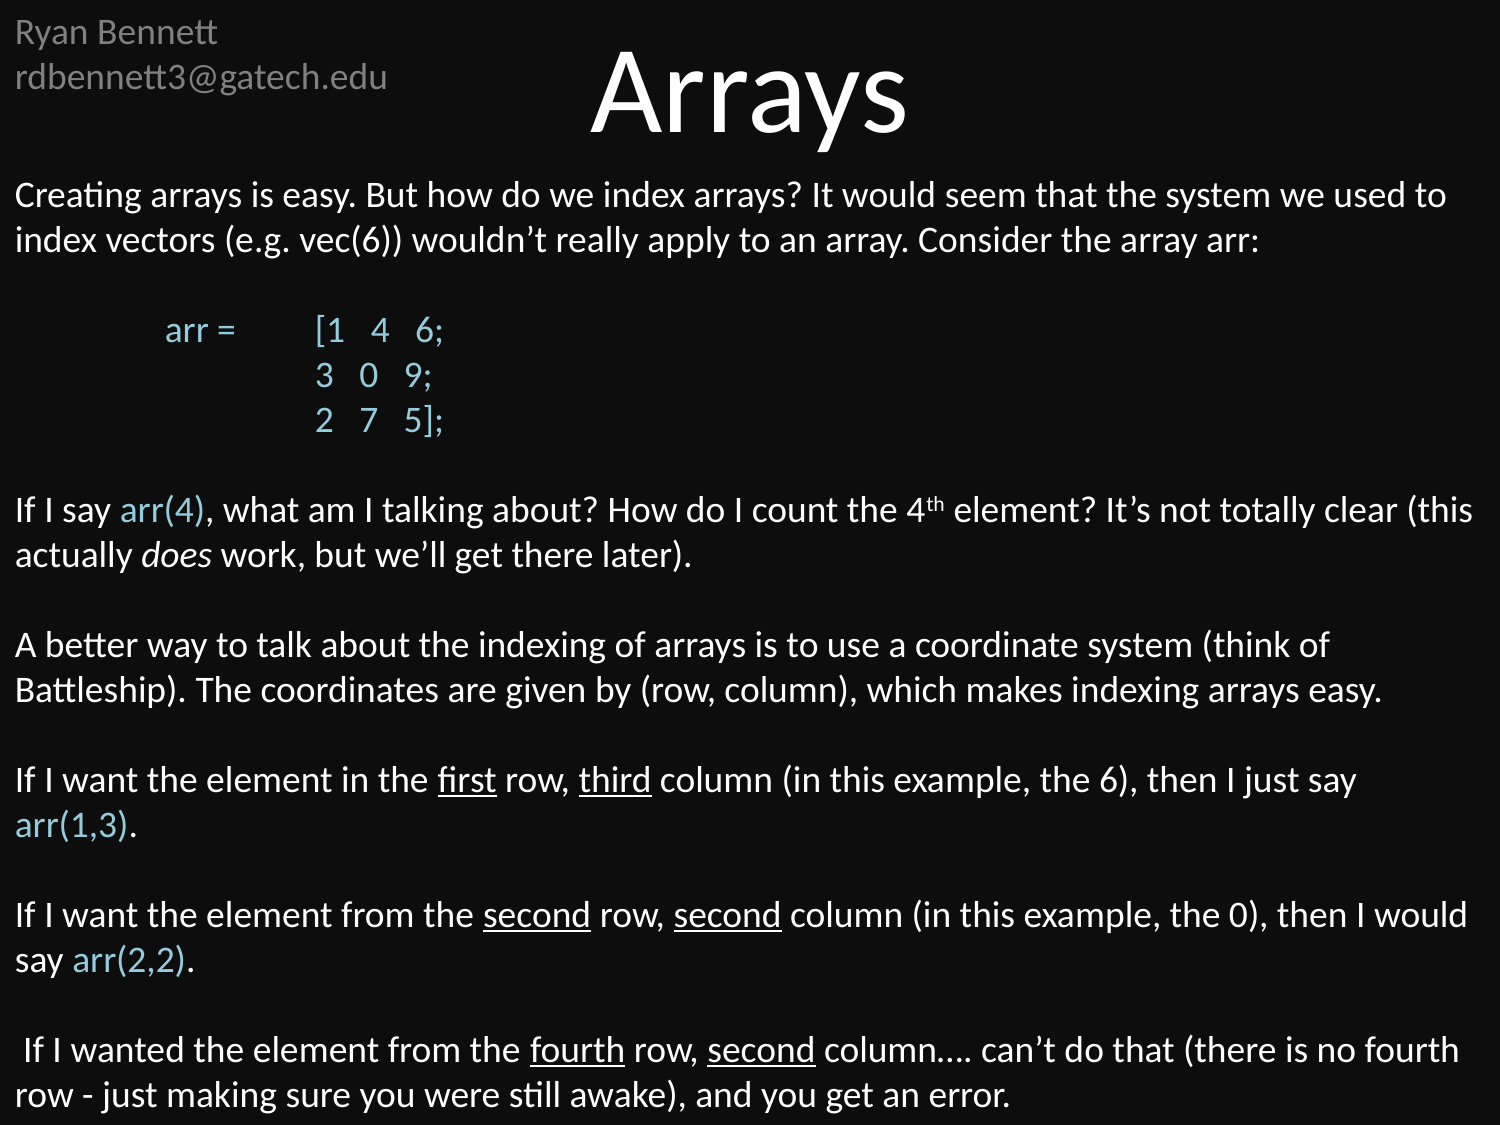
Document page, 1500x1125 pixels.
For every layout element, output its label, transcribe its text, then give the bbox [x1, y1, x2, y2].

text_box Creating arrays is easy. But how do we index arrays? It would seem that the system we used to index vectors (e.g. vec(6)) wouldn’t really apply to an array. Consider the array arr: arr = [1 4 6; 3 0 9; 2 7 5]; If I say arr(4), what am I talking about? How do I count the 4th element? It’s not totally clear (this actually does work, but we’ll get there later). A better way to talk about the indexing of arrays is to use a coordinate system (think of Battleship). The coordinates are given by (row, column), which makes indexing arrays easy. If I want the element in the first row, third column (in this example, the 6), then I just say arr(1,3). If I want the element from the second row, second column (in this example, the 0), then I would say arr(2,2). If I wanted the element from the fourth row, second column…. can’t do that (there is no fourth row - just making sure you were still awake), and you get an error. [0, 162, 1500, 1123]
text_box Arrays [0, 0, 1500, 162]
